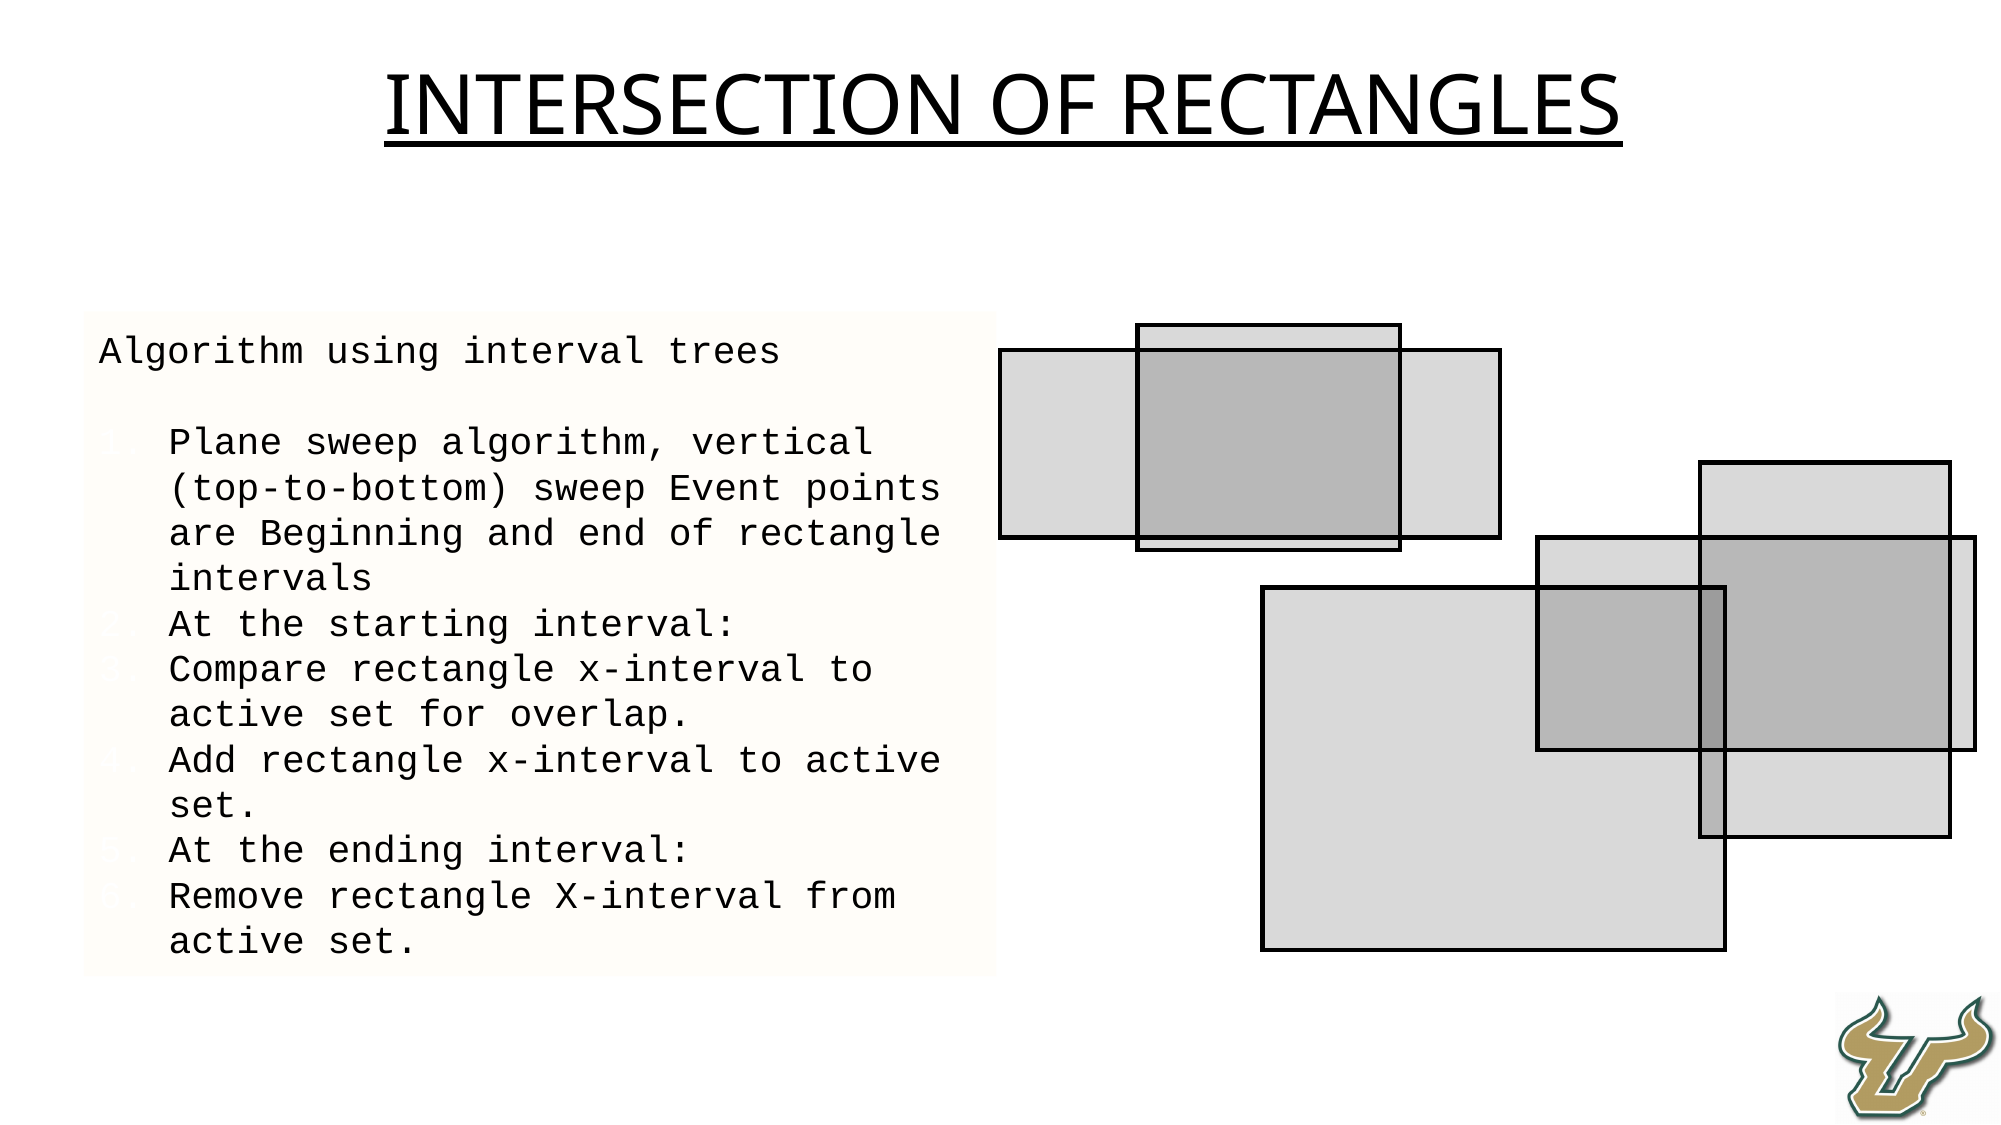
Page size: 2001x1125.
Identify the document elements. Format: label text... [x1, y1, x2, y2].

text_box [1699, 751, 1951, 838]
list Algorithm using interval trees Plane sweep algorithm, vertical (top-to-bottom) sweep Event points are Beginning and end of rectangle intervals At the starting interval: Compare rectangle x-interval to active set for overlap. Add rectangle x-interval to active set. At the ending interval: Remove rectangle X-interval from active set. [83, 311, 997, 977]
picture [1835, 992, 2000, 1124]
list Intersection of rectangles [261, 43, 1739, 172]
text_box [1536, 536, 1976, 751]
text_box [1699, 461, 1951, 536]
text_box [999, 349, 1136, 538]
text_box [1136, 324, 1401, 551]
text_box [1401, 349, 1501, 538]
text_box [1261, 586, 1726, 951]
